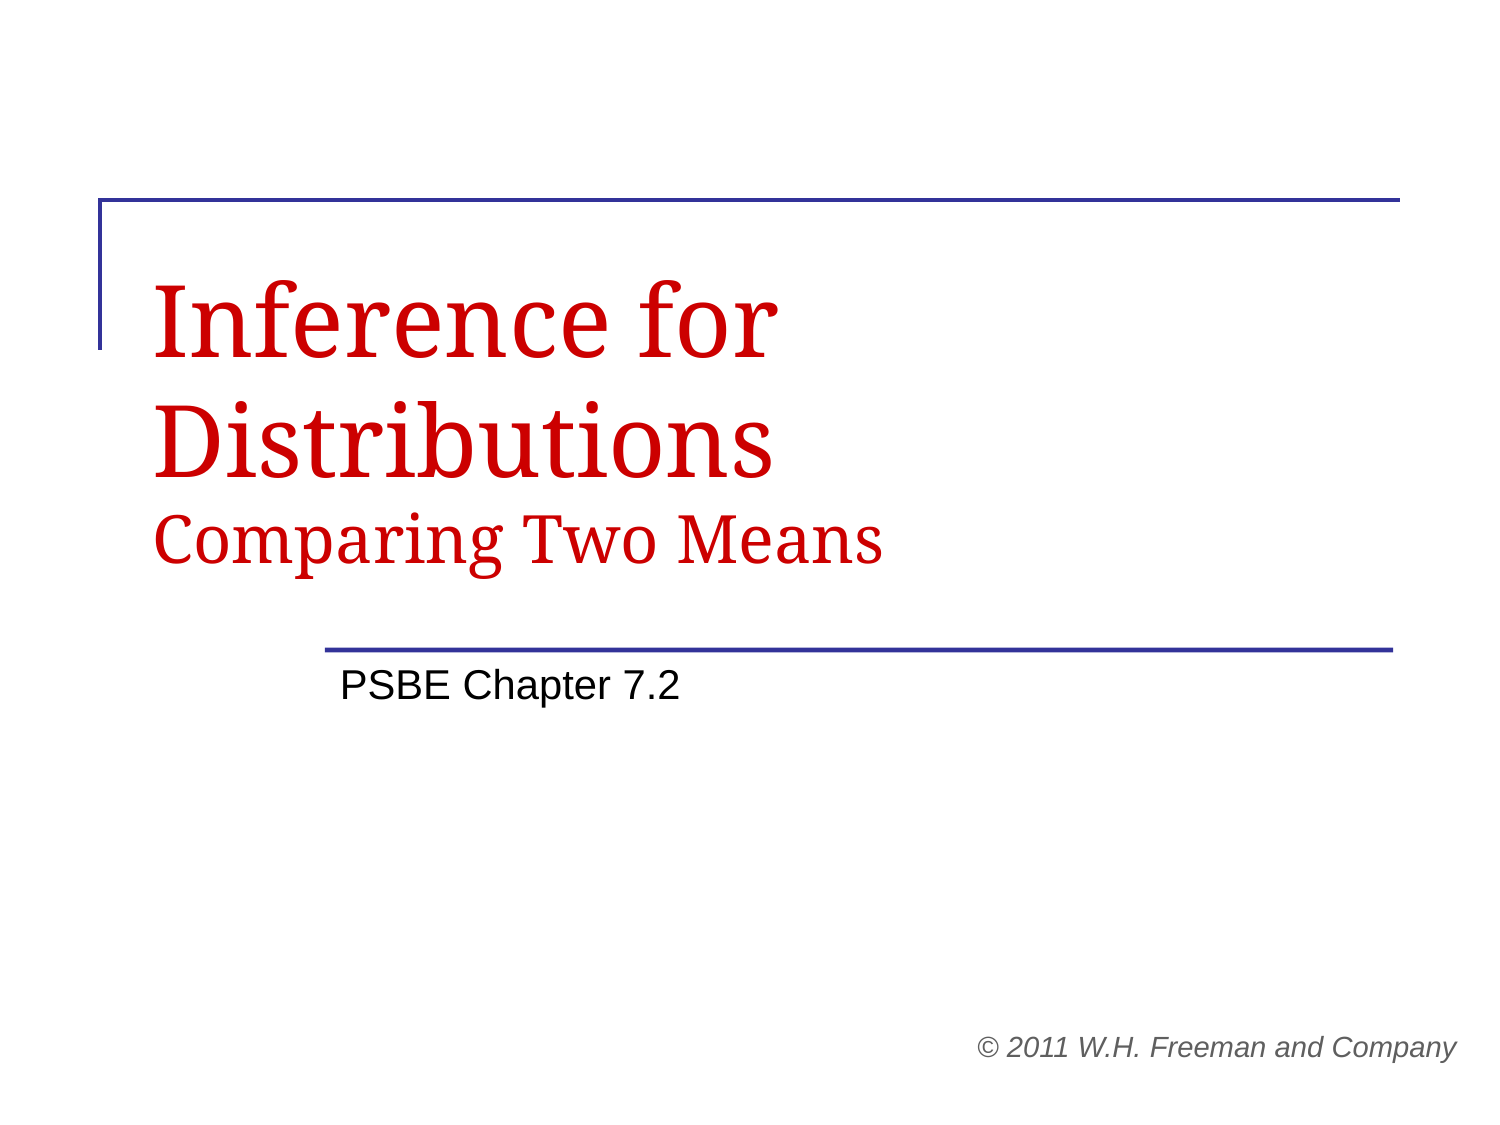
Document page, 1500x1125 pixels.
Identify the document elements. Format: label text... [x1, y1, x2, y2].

subtitle PSBE Chapter 7.2 [324, 650, 1400, 938]
title Inference for Distributions Comparing Two Means [137, 249, 1438, 538]
text_box © 2011 W.H. Freeman and Company [962, 1020, 1500, 1071]
